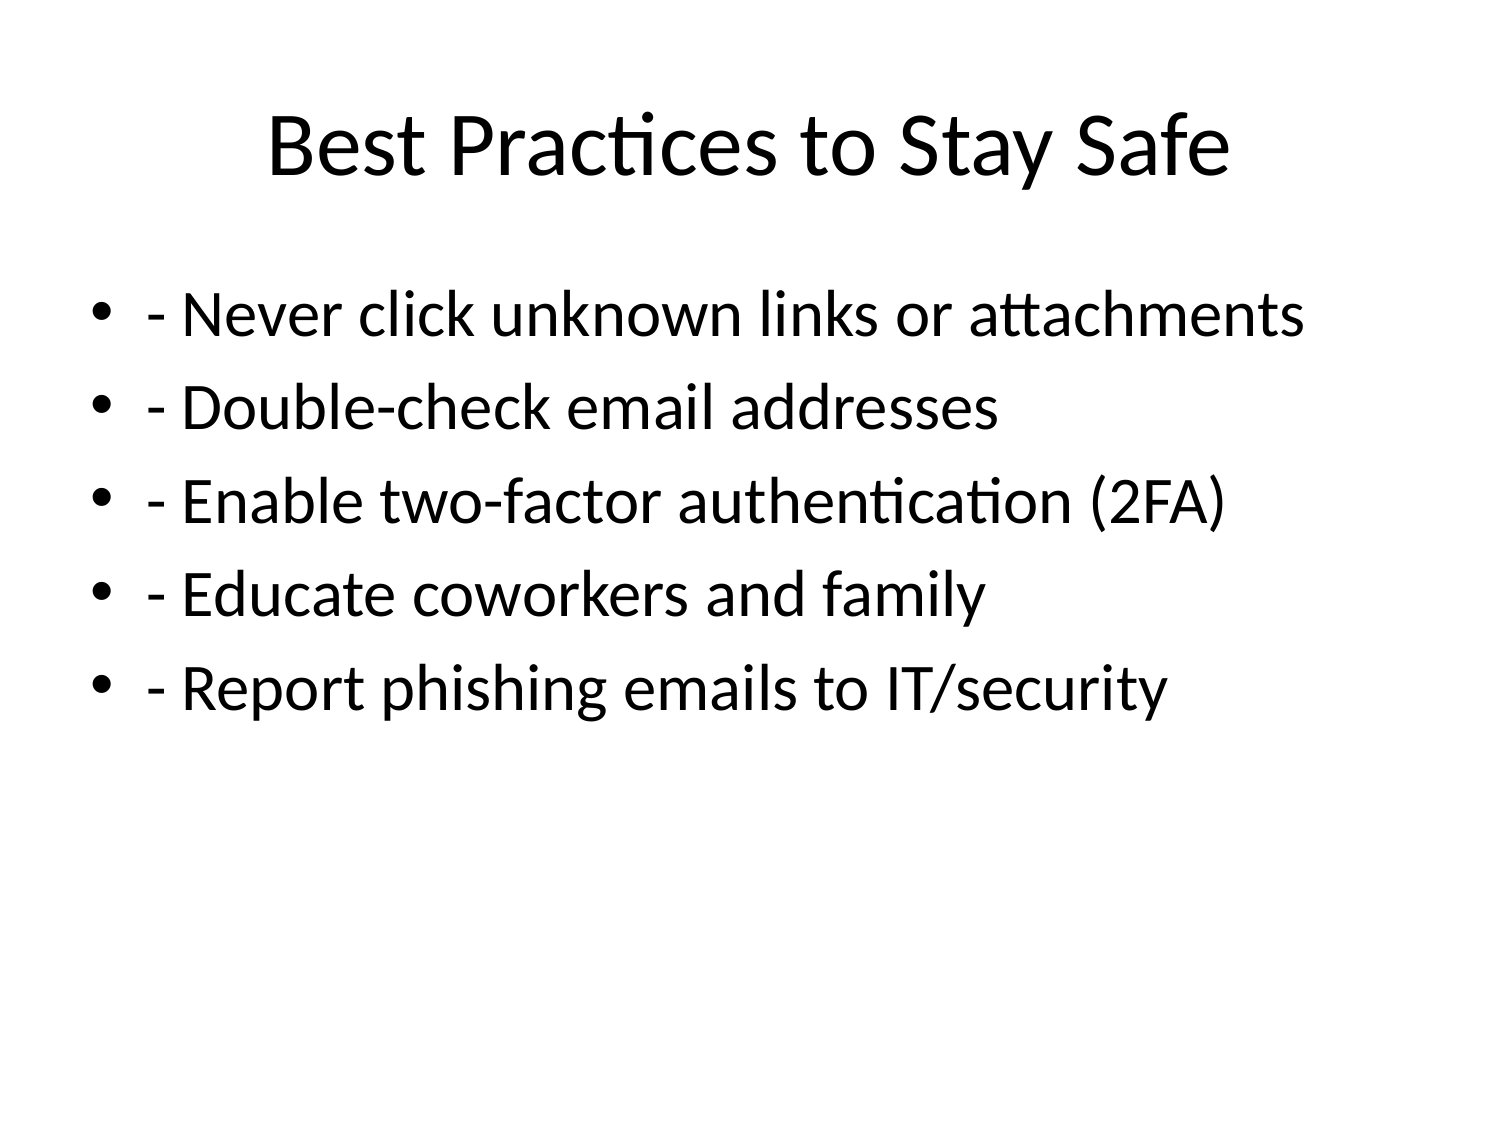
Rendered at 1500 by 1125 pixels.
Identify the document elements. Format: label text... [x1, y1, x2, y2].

list - Never click unknown links or attachments - Double-check email addresses - Enable two-factor authentication (2FA) - Educate coworkers and family - Report phishing emails to IT/security [75, 262, 1425, 1005]
title Best Practices to Stay Safe [75, 45, 1425, 233]
